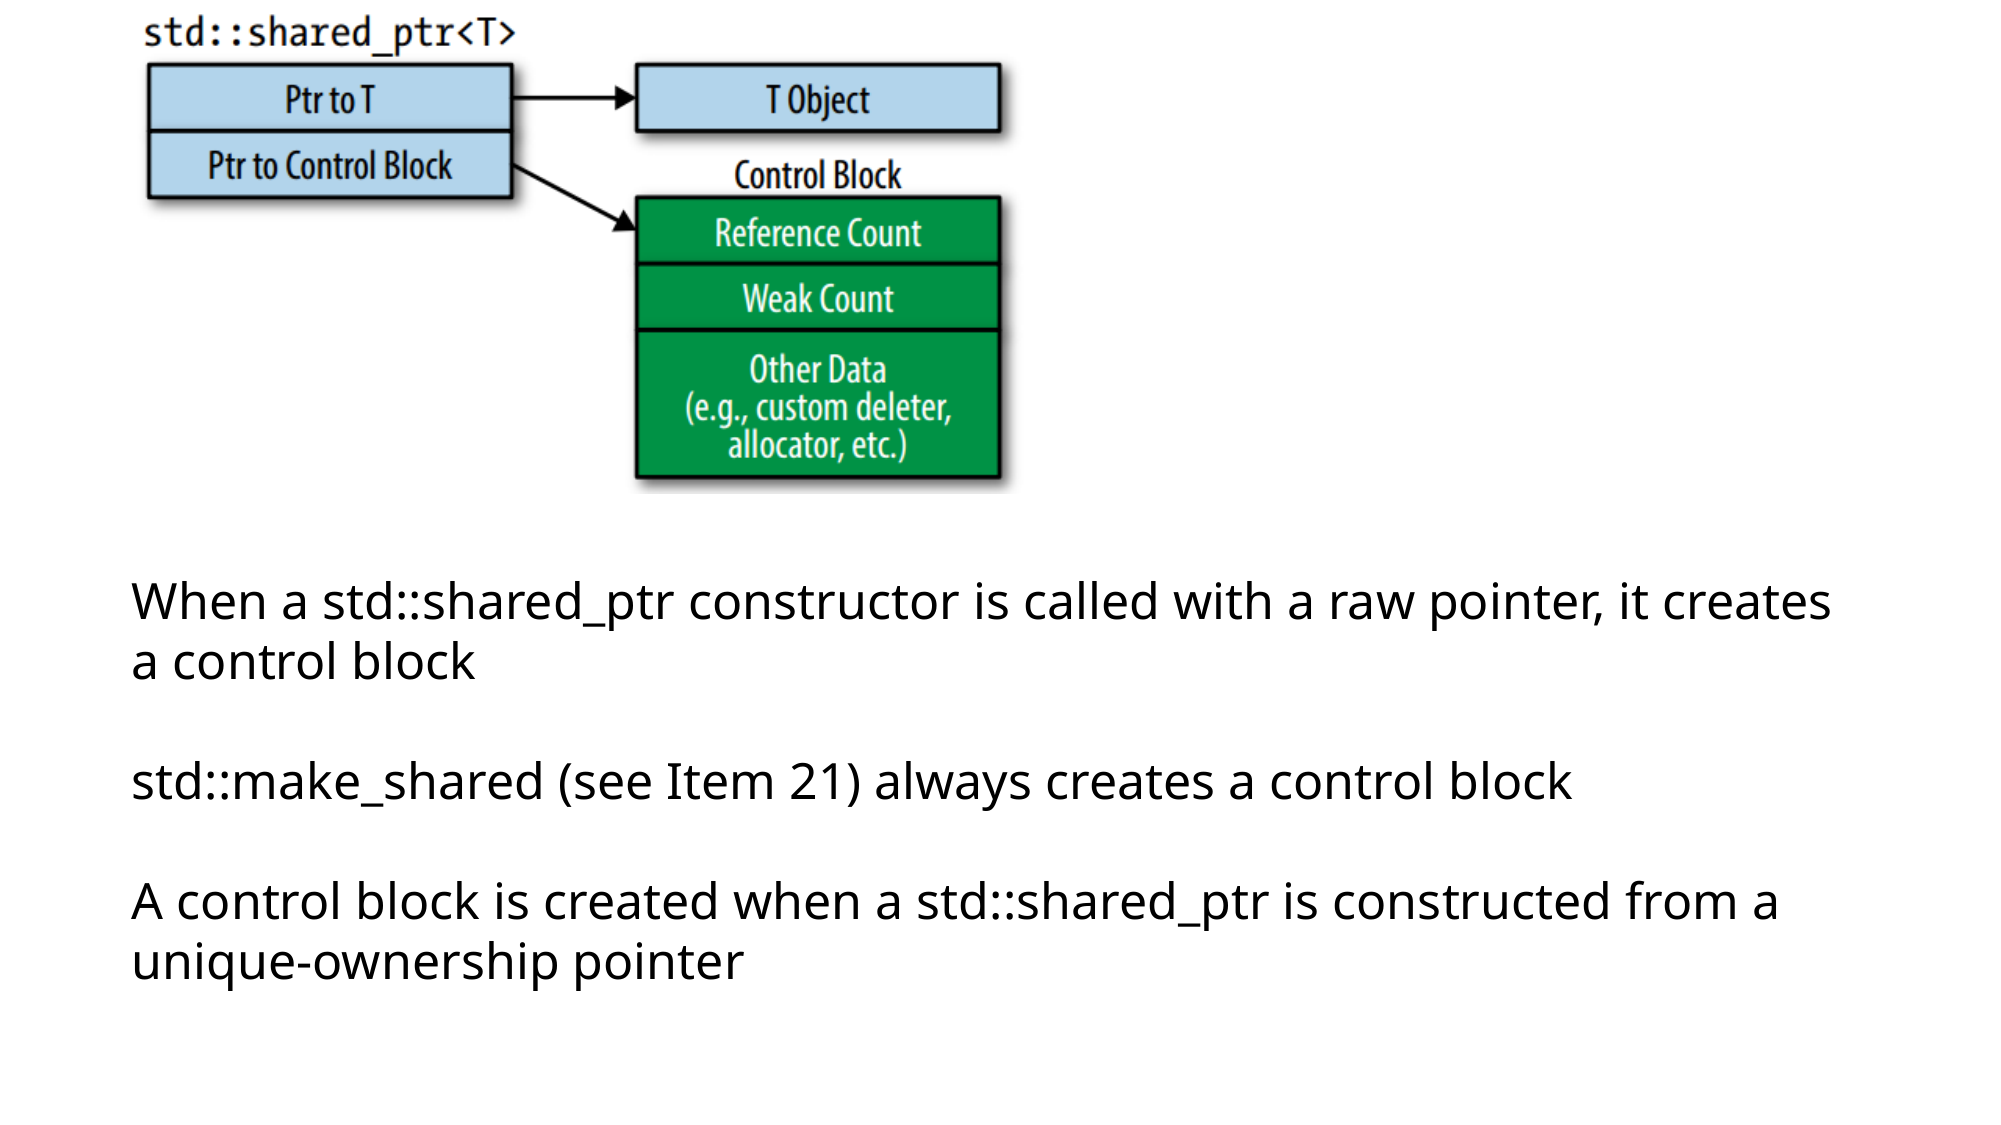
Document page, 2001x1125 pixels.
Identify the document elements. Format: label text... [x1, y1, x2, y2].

picture [121, 0, 1042, 494]
text_box When a std::shared_ptr constructor is called with a raw pointer, it creates a control block std::make_shared (see Item 21) always creates a control block A control block is created when a std::shared_ptr is constructed from a unique-ownership pointer [117, 562, 1883, 1058]
